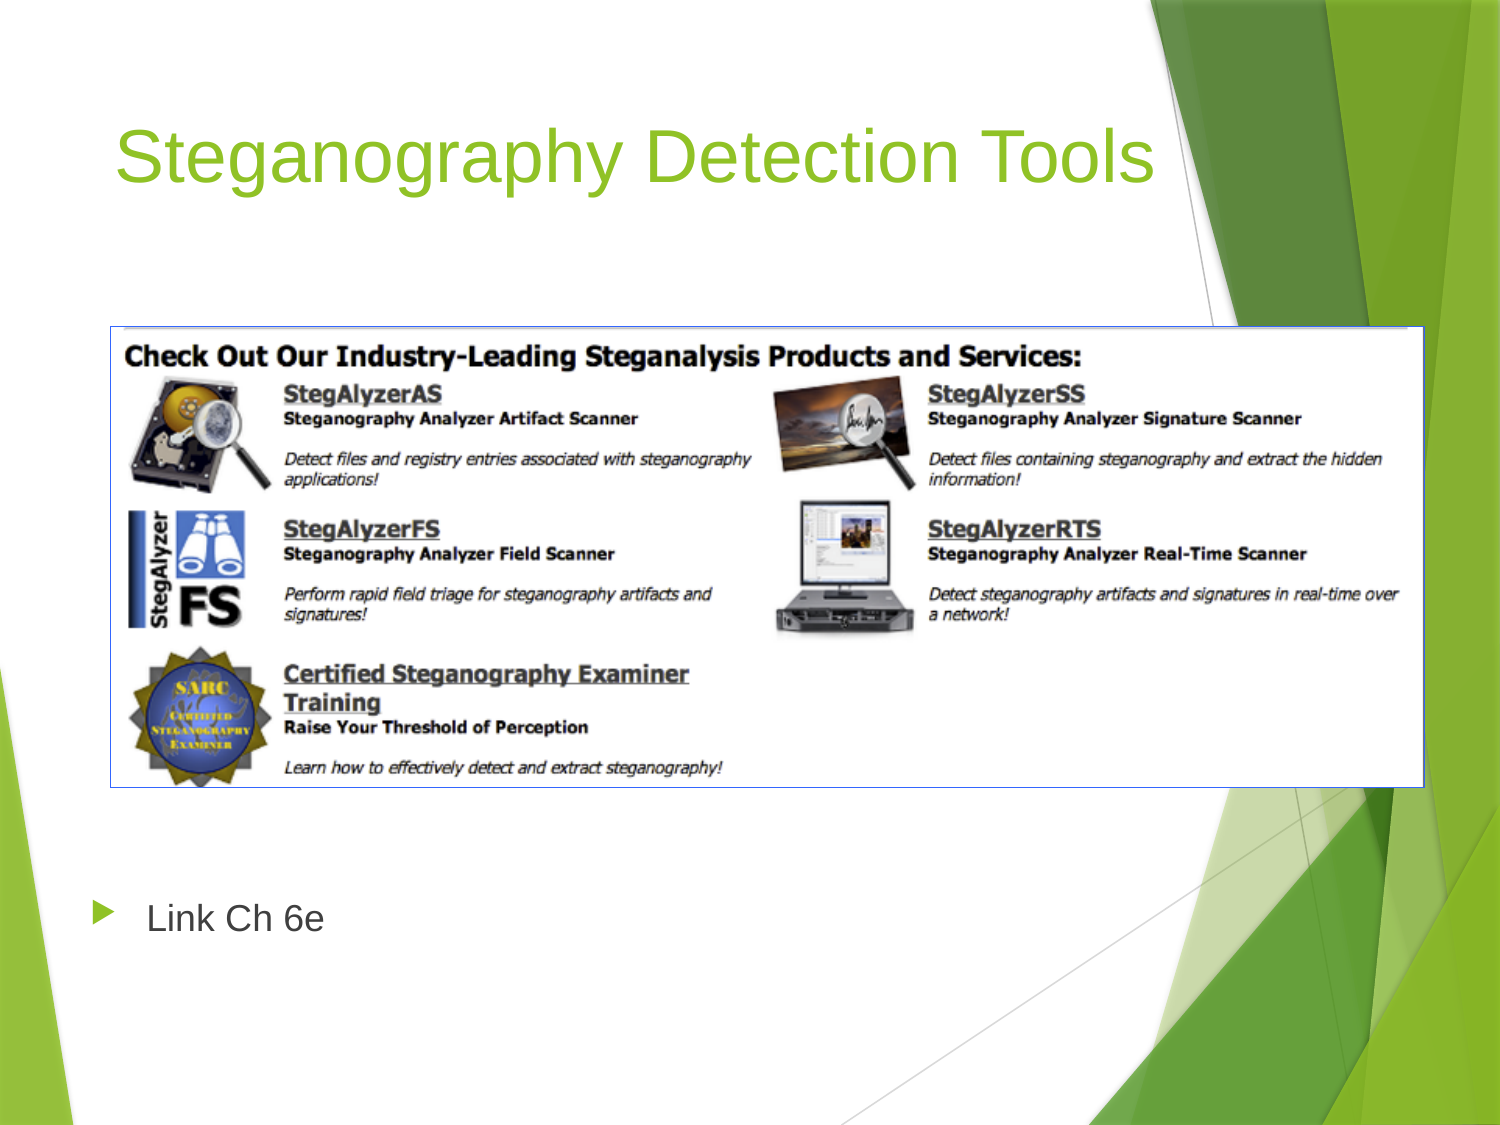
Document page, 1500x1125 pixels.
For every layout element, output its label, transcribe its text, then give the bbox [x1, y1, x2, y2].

list Link Ch 6e [75, 886, 1425, 962]
picture [109, 326, 1426, 788]
title Steganography Detection Tools [99, 99, 1189, 253]
